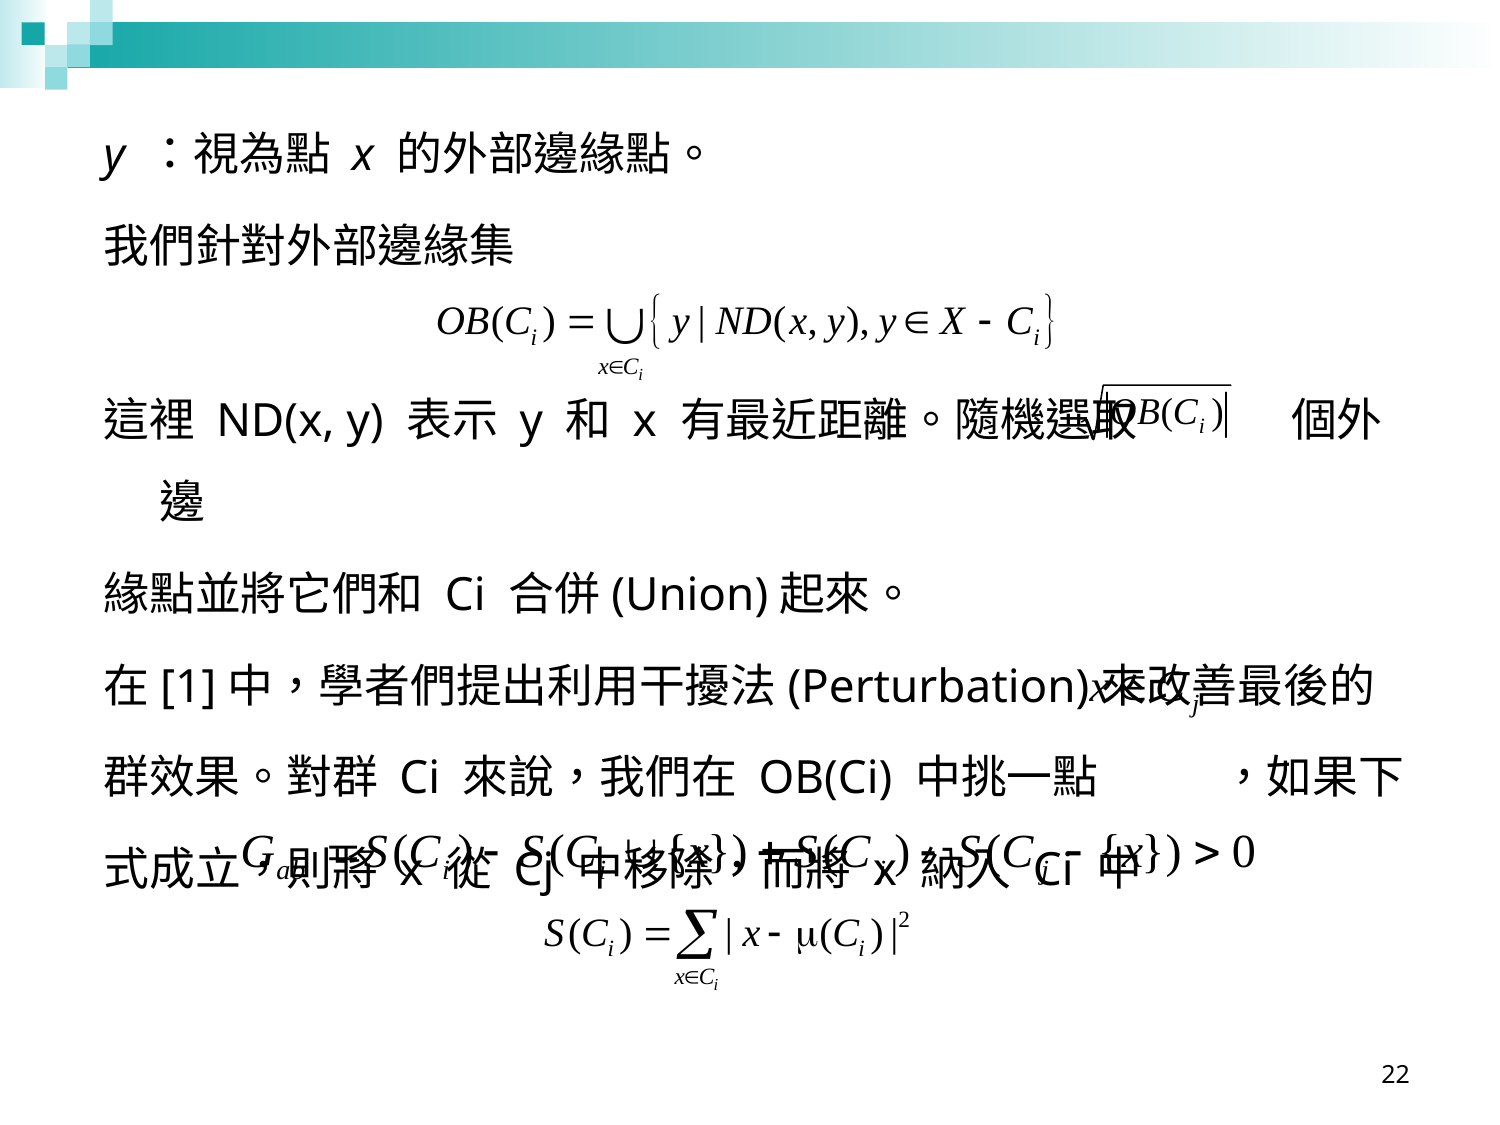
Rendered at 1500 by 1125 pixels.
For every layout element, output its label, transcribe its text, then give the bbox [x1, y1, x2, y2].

slide_number 22 [1074, 1024, 1426, 1101]
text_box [1080, 656, 1209, 729]
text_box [234, 819, 1263, 896]
list y ：視為點 x 的外部邊緣點。 我們針對外部邊緣集 這裡 ND(x, y) 表示 y 和 x 有最近距離。隨機選取 個外邊 緣點並將它們和 Ci 合併(Union)起來。 在[1]中，學者們提出利用干擾法(Perturbation)來改善最後的 群效果。對群 Ci 來說，我們在 OB(Ci) 中挑一點 ，如果下 式成立，則將 x 從 Cj 中移除，而將 x 納入 Ci 中 [88, 90, 1436, 1000]
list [430, 290, 1067, 389]
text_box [537, 902, 920, 1000]
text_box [1074, 376, 1241, 450]
